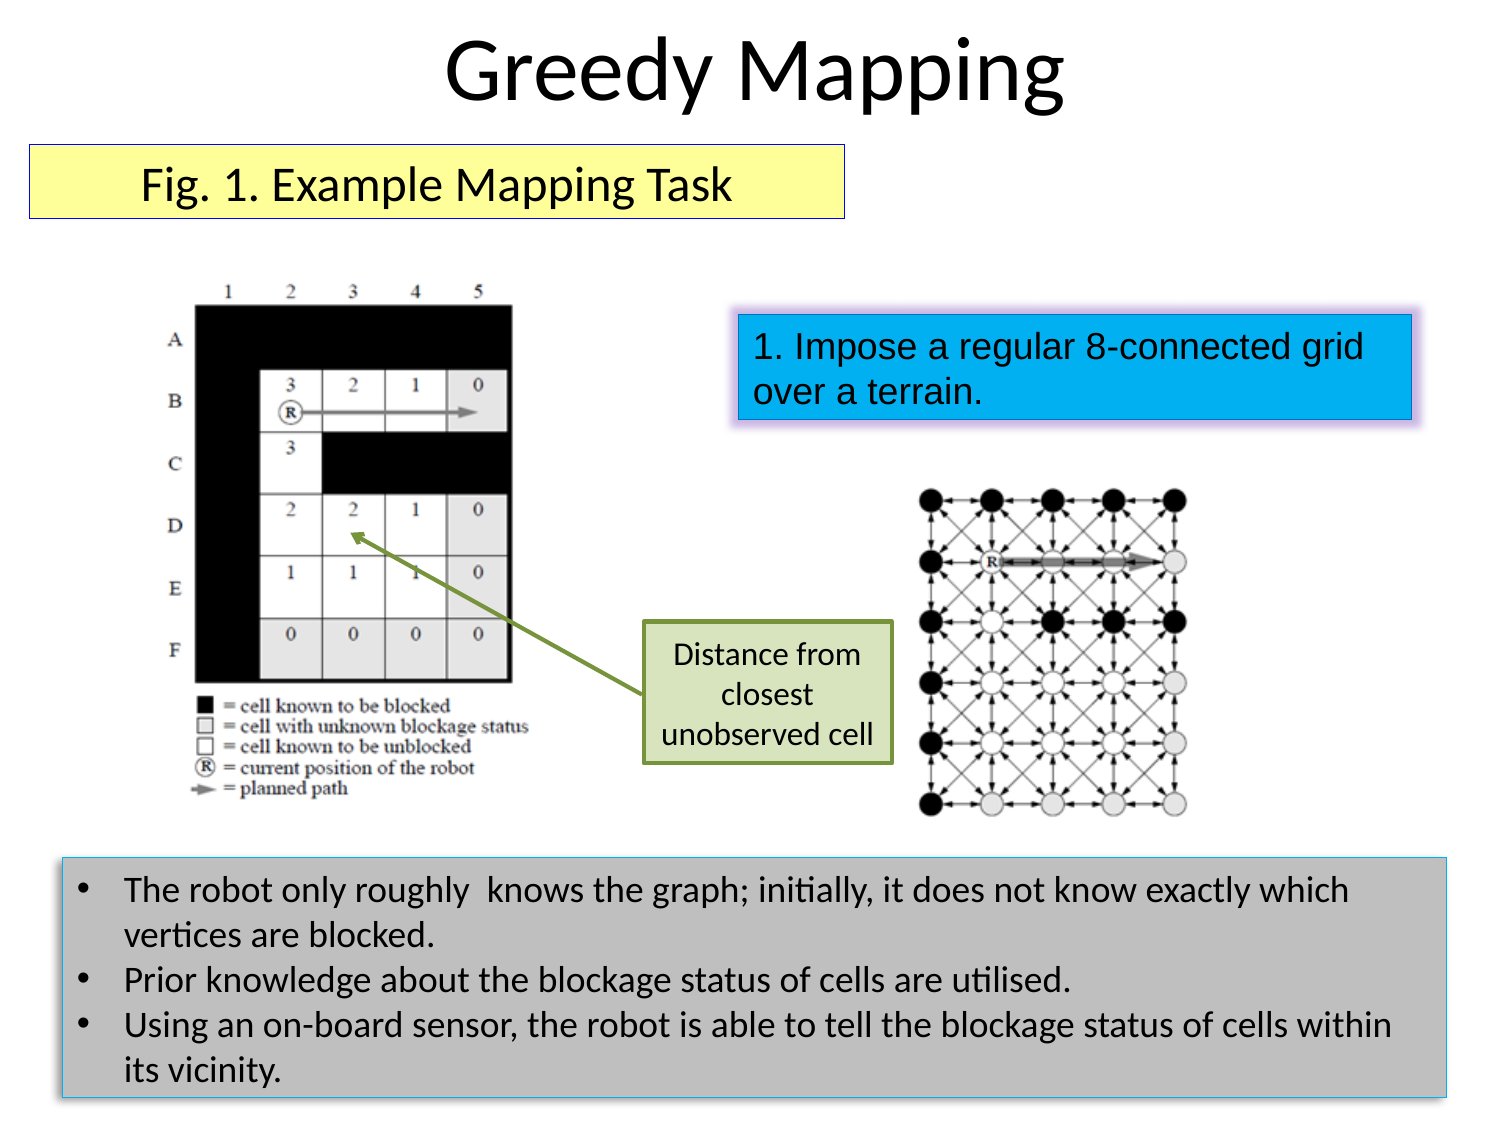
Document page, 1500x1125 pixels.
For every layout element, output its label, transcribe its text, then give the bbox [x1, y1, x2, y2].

picture [915, 479, 1193, 828]
text_box Fig. 1. Example Mapping Task [29, 144, 845, 219]
text_box 1. Impose a regular 8-connected grid over a terrain. [738, 314, 1412, 420]
text_box The robot only roughly knows the graph; initially, it does not know exactly which vertices are blocked. Prior knowledge about the blockage status of cells are utilised. Using an on-board sensor, the robot is able to tell the blockage status of cells within its vicinity. [62, 857, 1447, 1098]
picture [159, 278, 535, 823]
title Greedy Mapping [80, 0, 1431, 128]
text_box Distance from closest unobserved cell [538, 619, 894, 765]
